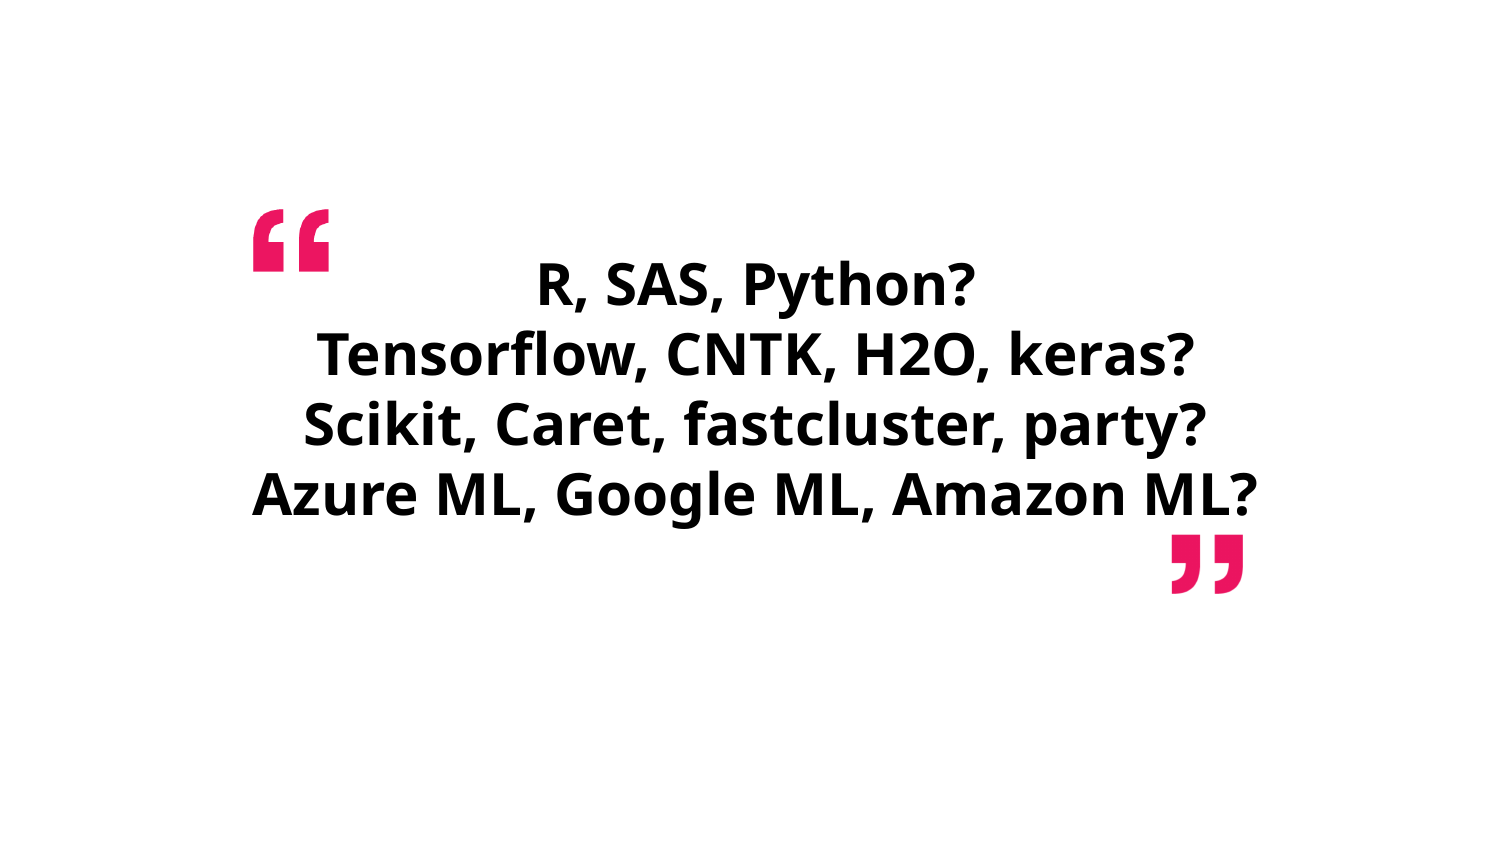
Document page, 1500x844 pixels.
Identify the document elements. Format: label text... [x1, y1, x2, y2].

title R, SAS, Python? Tensorflow, CNTK, H2O, keras? Scikit, Caret, fastcluster, party? Azure ML, Google ML, Amazon ML? [218, 256, 1294, 588]
picture [253, 209, 329, 256]
picture [1172, 588, 1243, 593]
